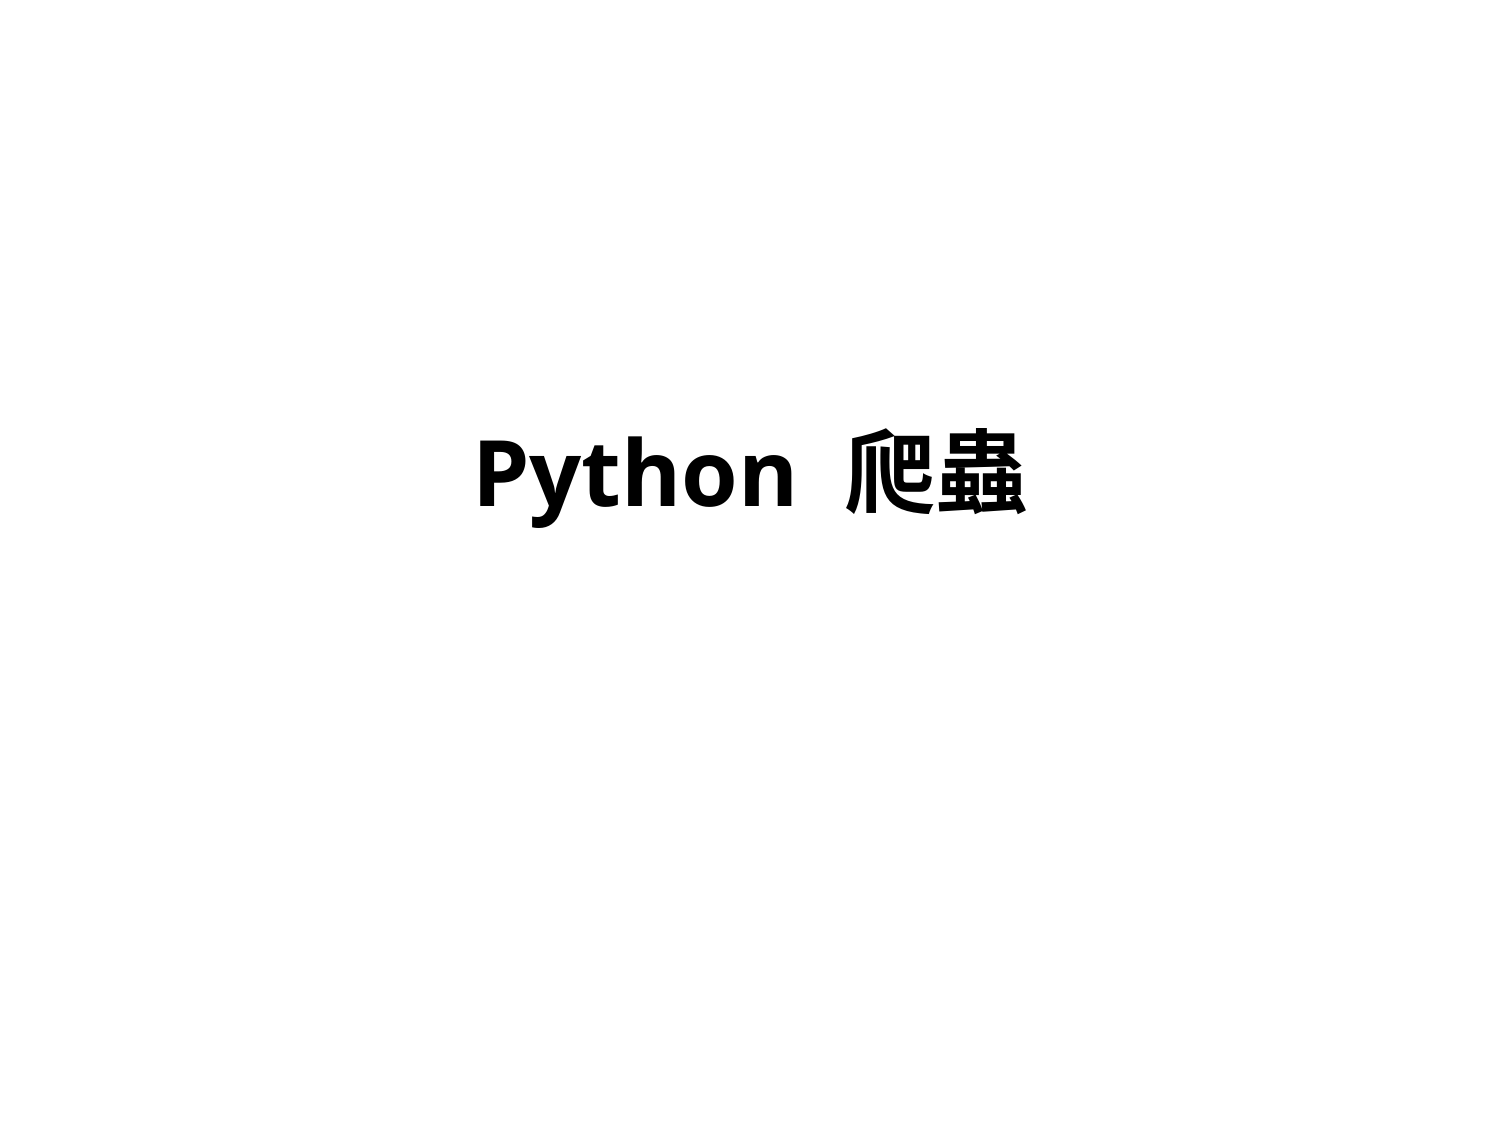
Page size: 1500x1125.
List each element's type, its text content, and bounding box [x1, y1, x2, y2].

title Python 爬蟲 [112, 349, 1388, 591]
